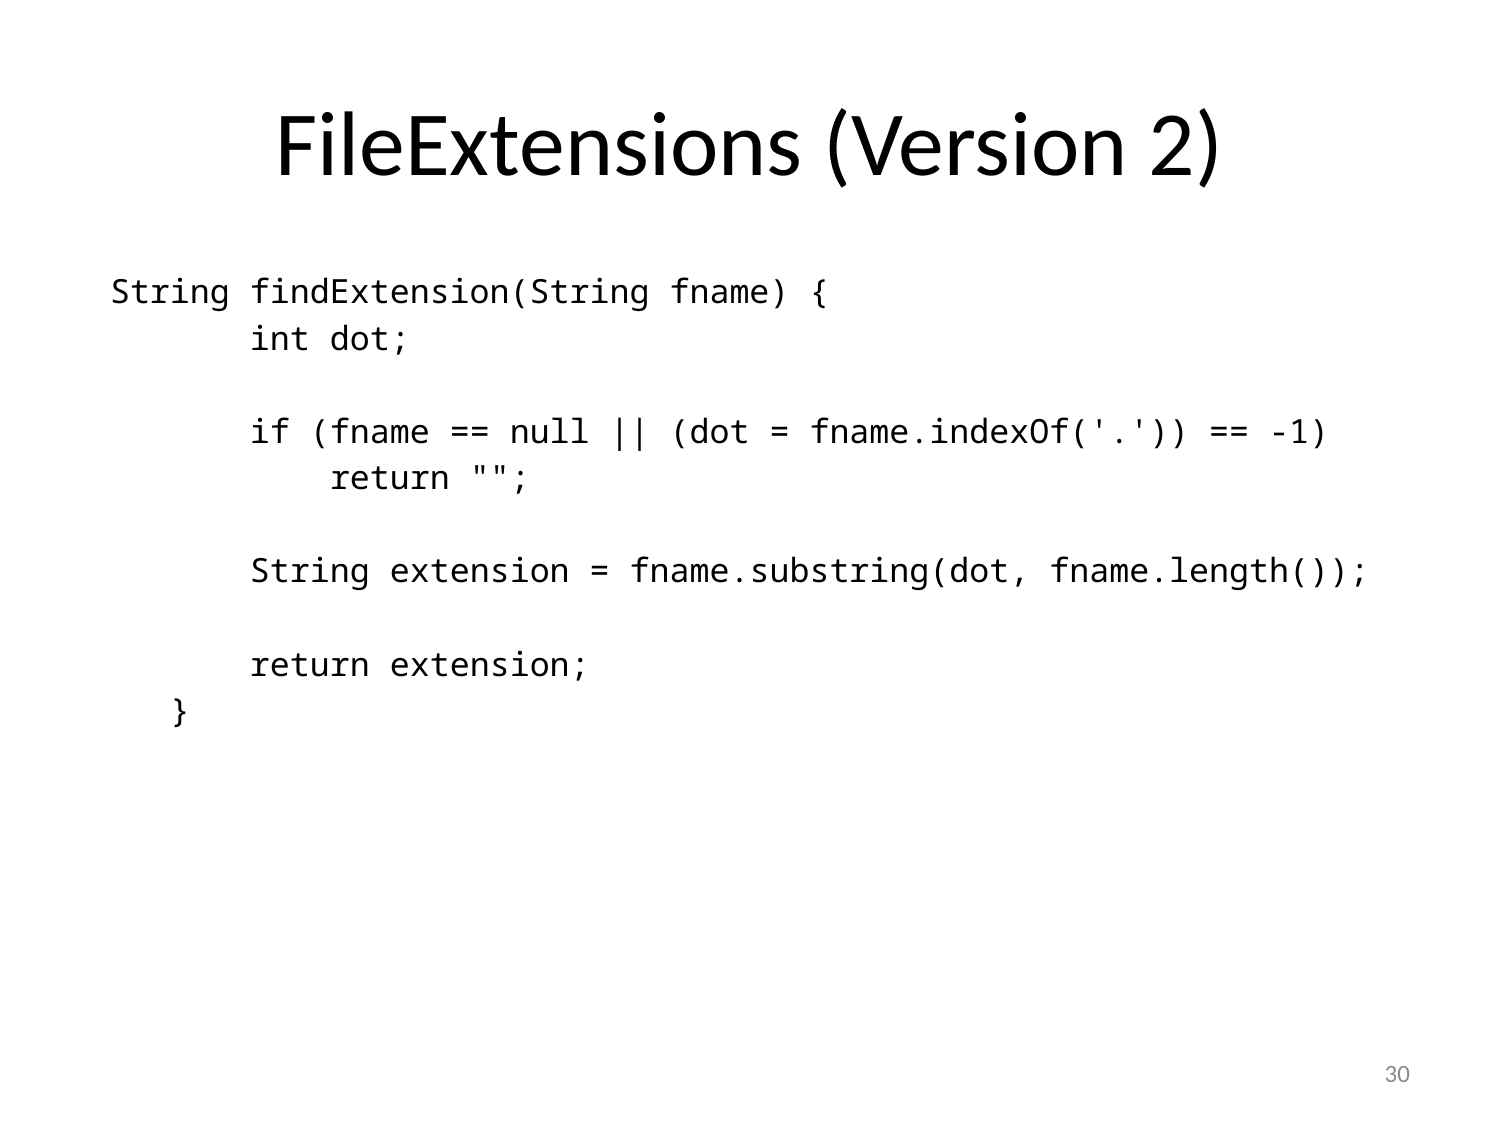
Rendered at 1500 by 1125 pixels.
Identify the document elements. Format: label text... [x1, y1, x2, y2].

slide_number 30 [1074, 1042, 1425, 1103]
title FileExtensions (Version 2) [75, 45, 1425, 233]
list String findExtension(String fname) { int dot; if (fname == null || (dot = fname.indexOf('.')) == -1) return ""; String extension = fname.substring(dot, fname.length()); return extension; } [75, 262, 1500, 1043]
